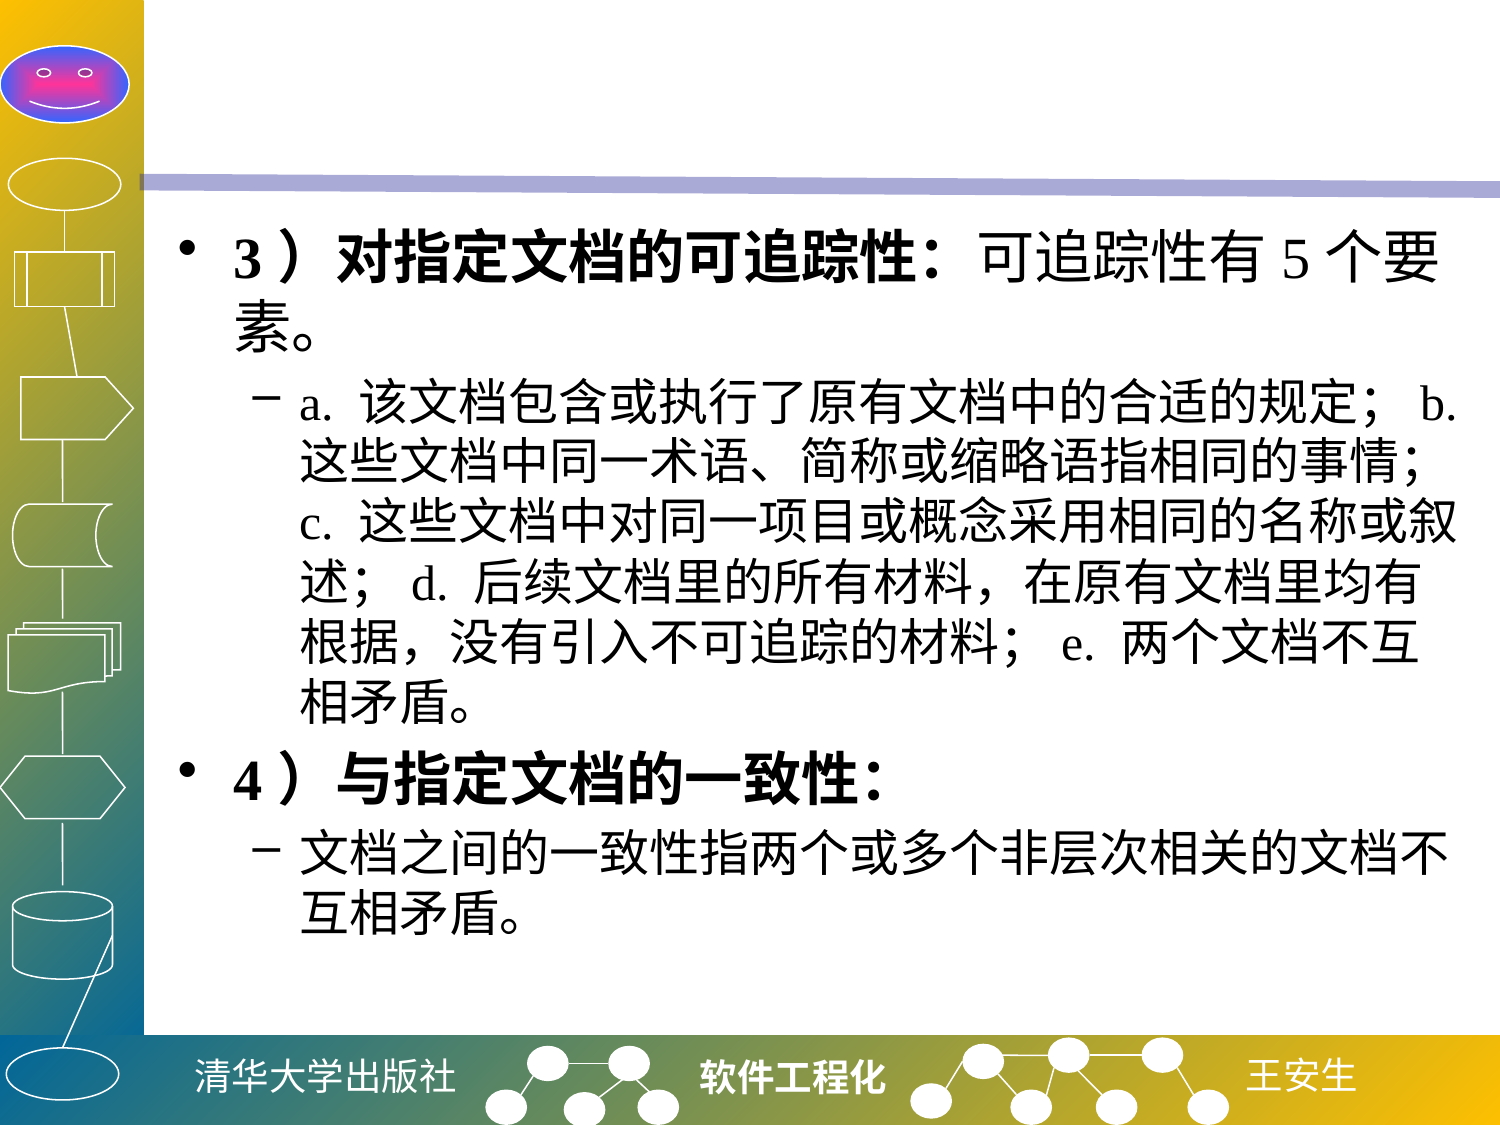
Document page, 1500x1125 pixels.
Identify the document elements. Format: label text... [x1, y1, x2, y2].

list 3）对指定文档的可追踪性：可追踪性有5个要素。 a. 该文档包含或执行了原有文档中的合适的规定；b. 这些文档中同一术语、简称或缩略语指相同的事情；c. 这些文档中对同一项目或概念采用相同的名称或叙述；d. 后续文档里的所有材料，在原有文档里均有根据，没有引入不可追踪的材料；e. 两个文档不互相矛盾。 4）与指定文档的一致性： 文档之间的一致性指两个或多个非层次相关的文档不互相矛盾。 [162, 212, 1476, 1017]
